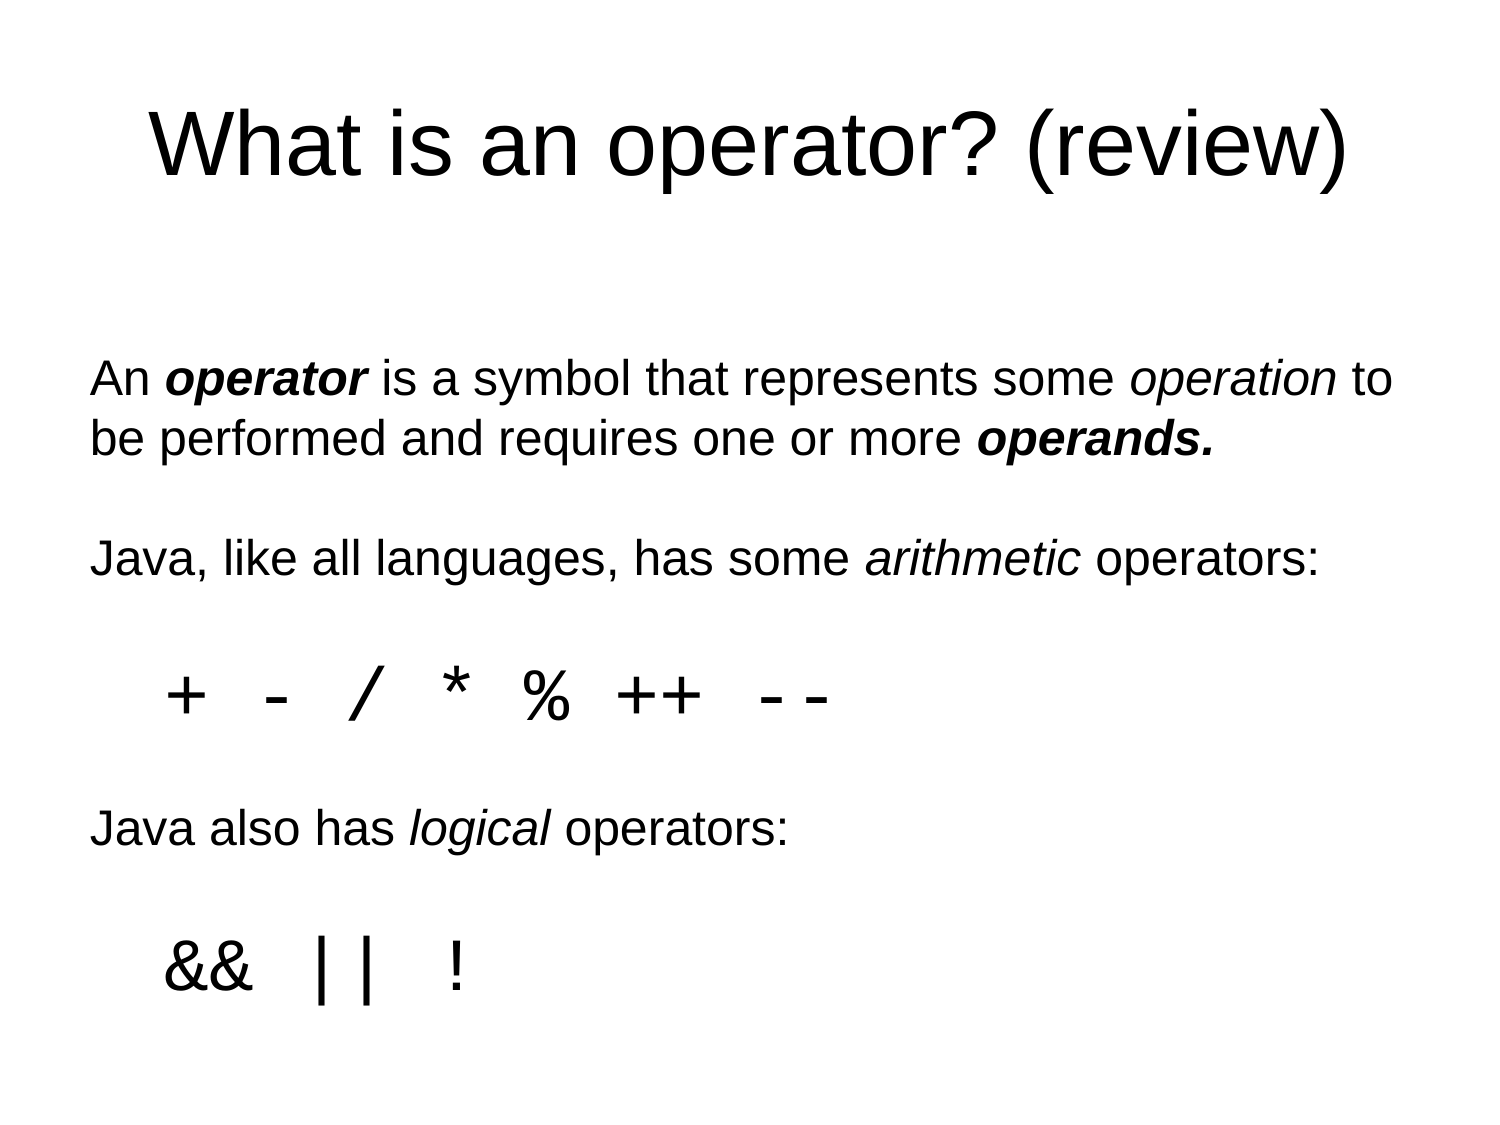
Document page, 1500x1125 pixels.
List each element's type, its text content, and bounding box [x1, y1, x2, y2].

text_box An operator is a symbol that represents some operation to be performed and requires one or more operands. Java, like all languages, has some arithmetic operators: + - / * % ++ -- Java also has logical operators: && || ! [75, 262, 1425, 1088]
text_box What is an operator? (review) [75, 45, 1425, 233]
